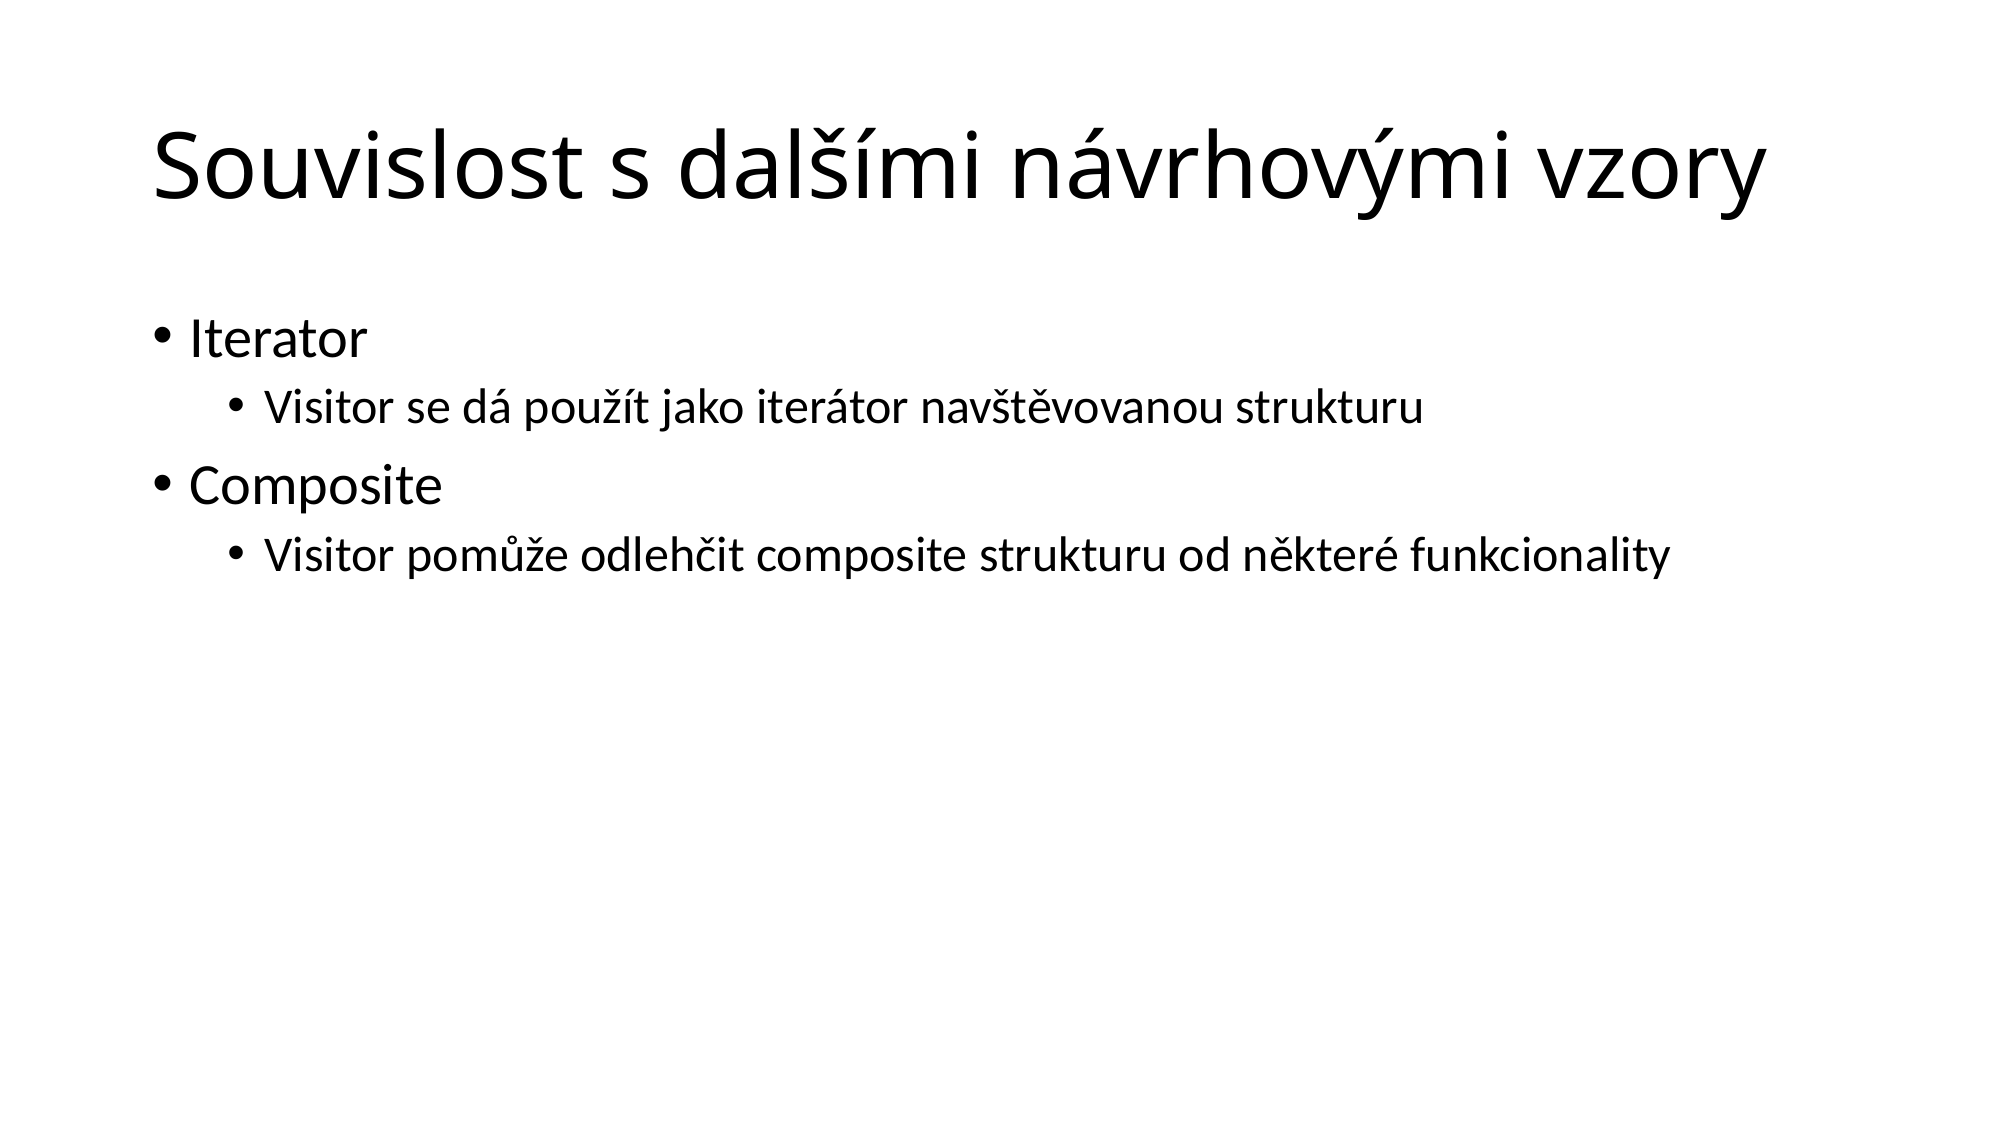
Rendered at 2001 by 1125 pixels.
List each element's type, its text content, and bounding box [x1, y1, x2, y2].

text_box Souvislost s dalšími návrhovými vzory [137, 59, 1863, 278]
text_box Iterator Visitor se dá použít jako iterátor navštěvovanou strukturu Composite Visitor pomůže odlehčit composite strukturu od některé funkcionality [137, 299, 1863, 1014]
